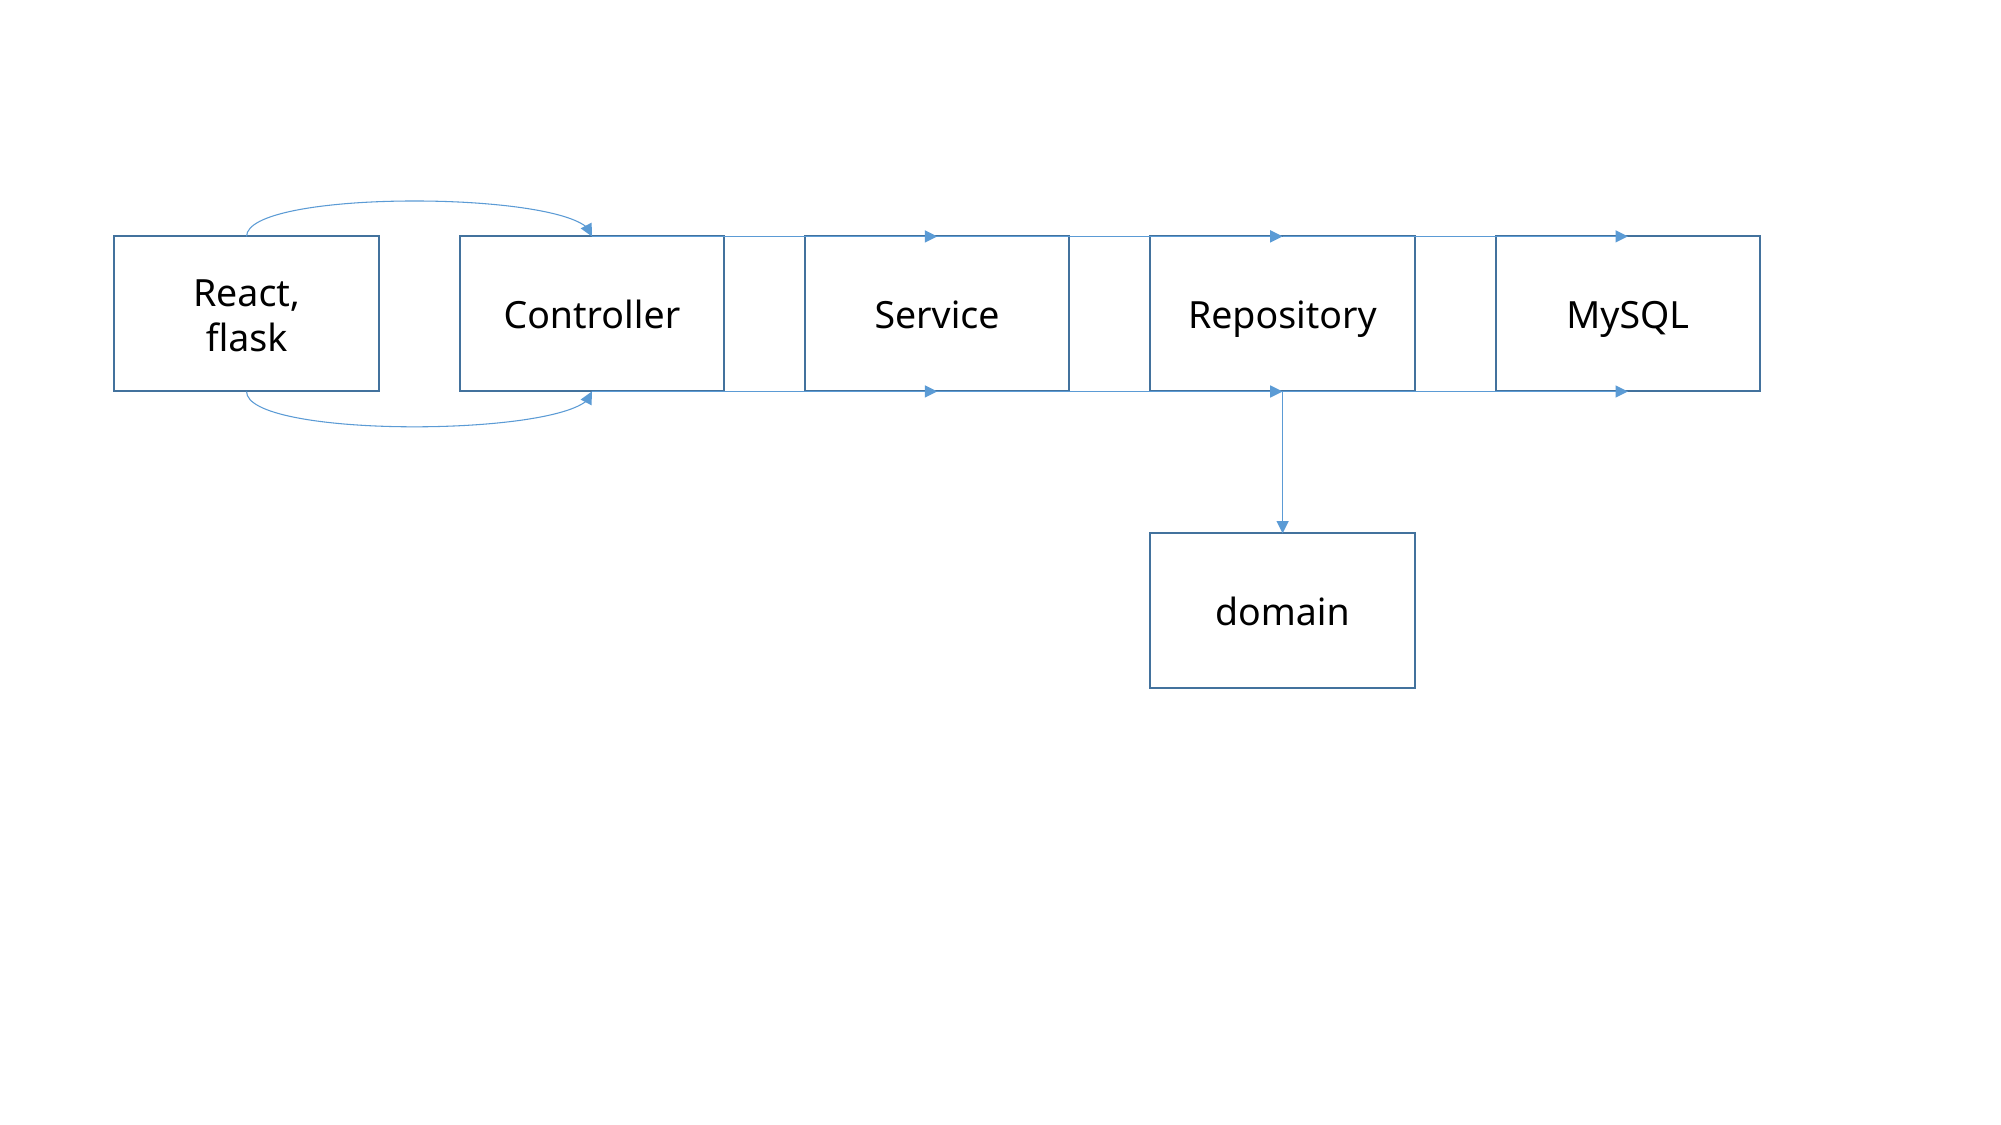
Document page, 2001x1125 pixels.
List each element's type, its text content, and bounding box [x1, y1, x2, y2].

text_box Controller [459, 235, 725, 392]
text_box React, flask [113, 235, 380, 392]
text_box MySQL [1495, 235, 1761, 392]
text_box domain [1149, 532, 1416, 689]
text_box Service [804, 237, 1070, 391]
text_box Repository [1149, 237, 1416, 391]
